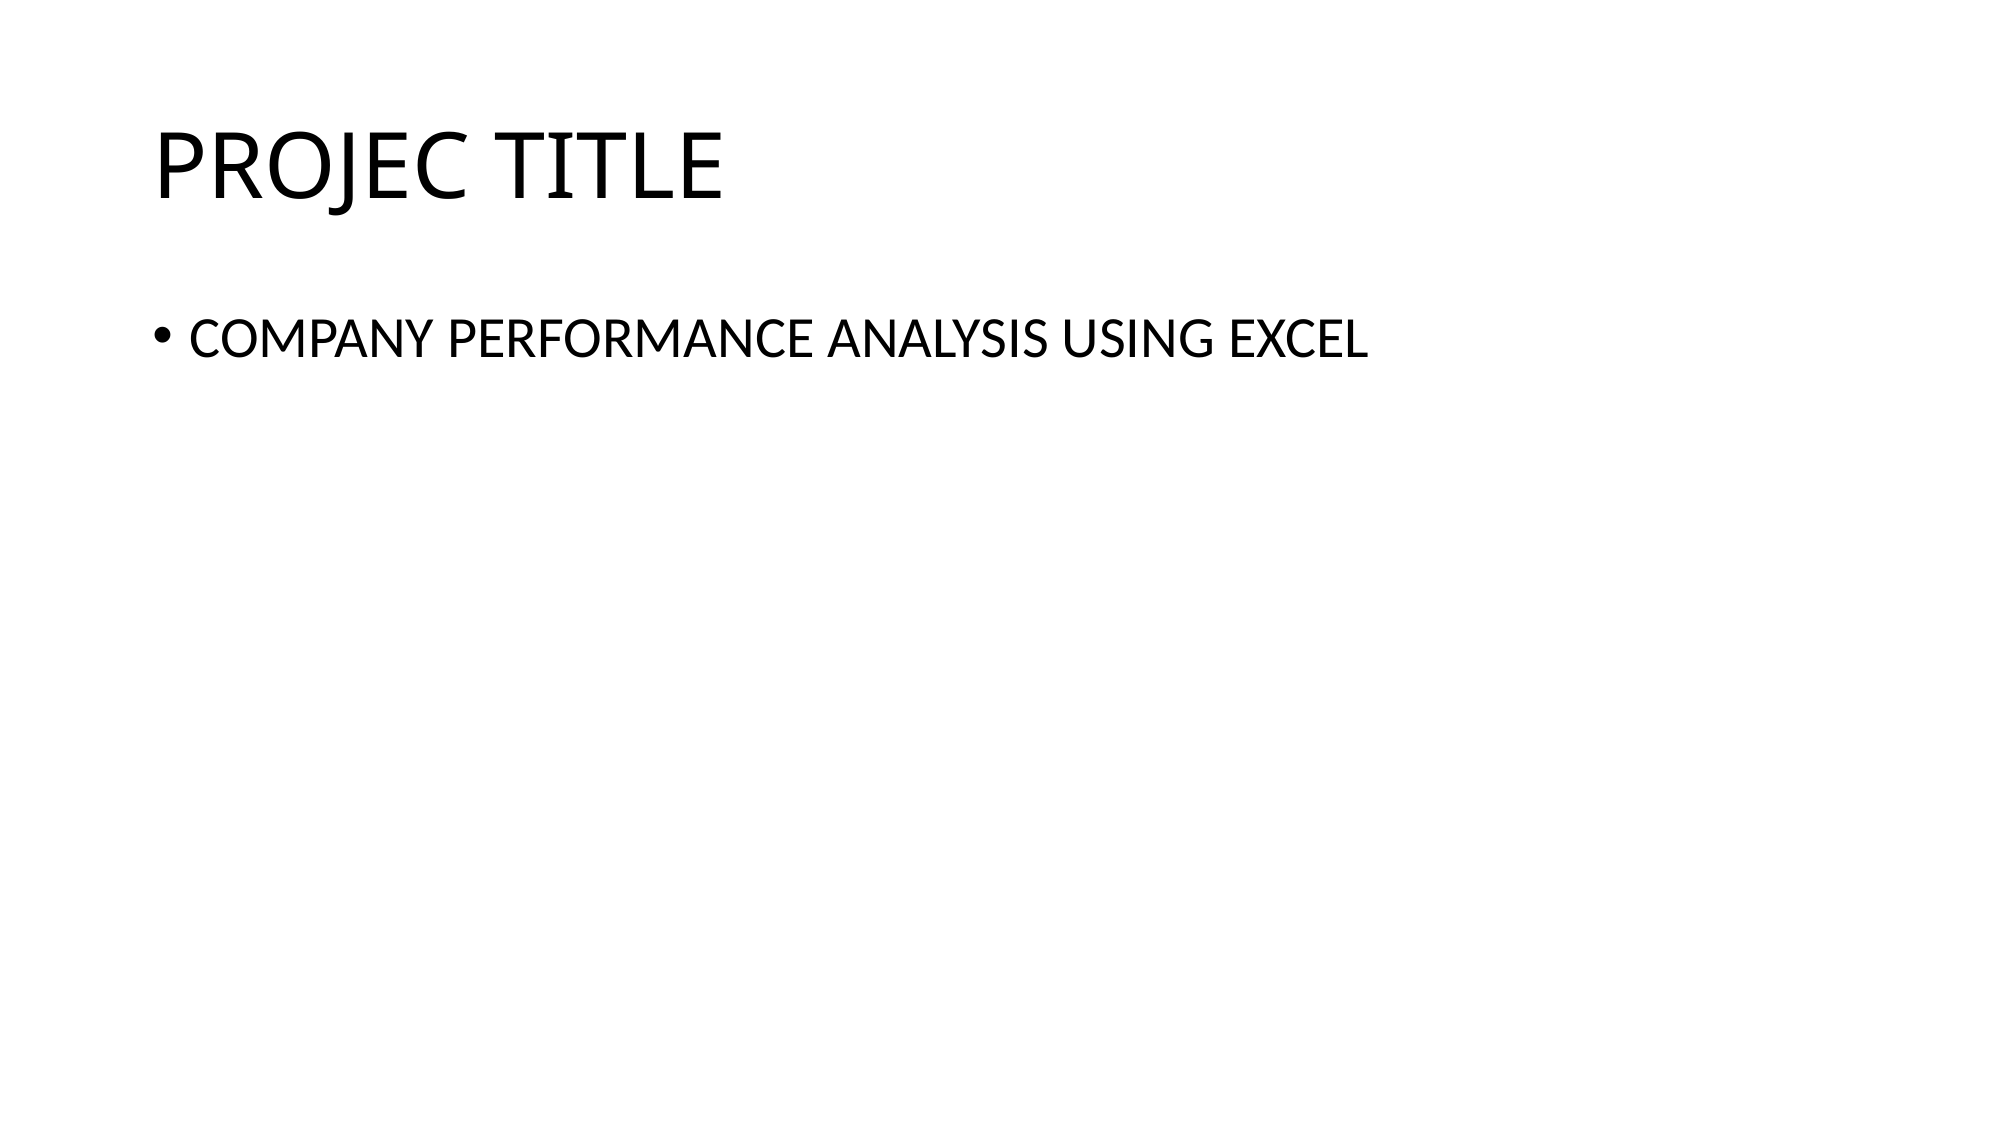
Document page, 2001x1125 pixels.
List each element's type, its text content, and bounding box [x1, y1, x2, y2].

title PROJEC TITLE [137, 59, 1863, 278]
list COMPANY PERFORMANCE ANALYSIS USING EXCEL [137, 299, 1863, 1014]
